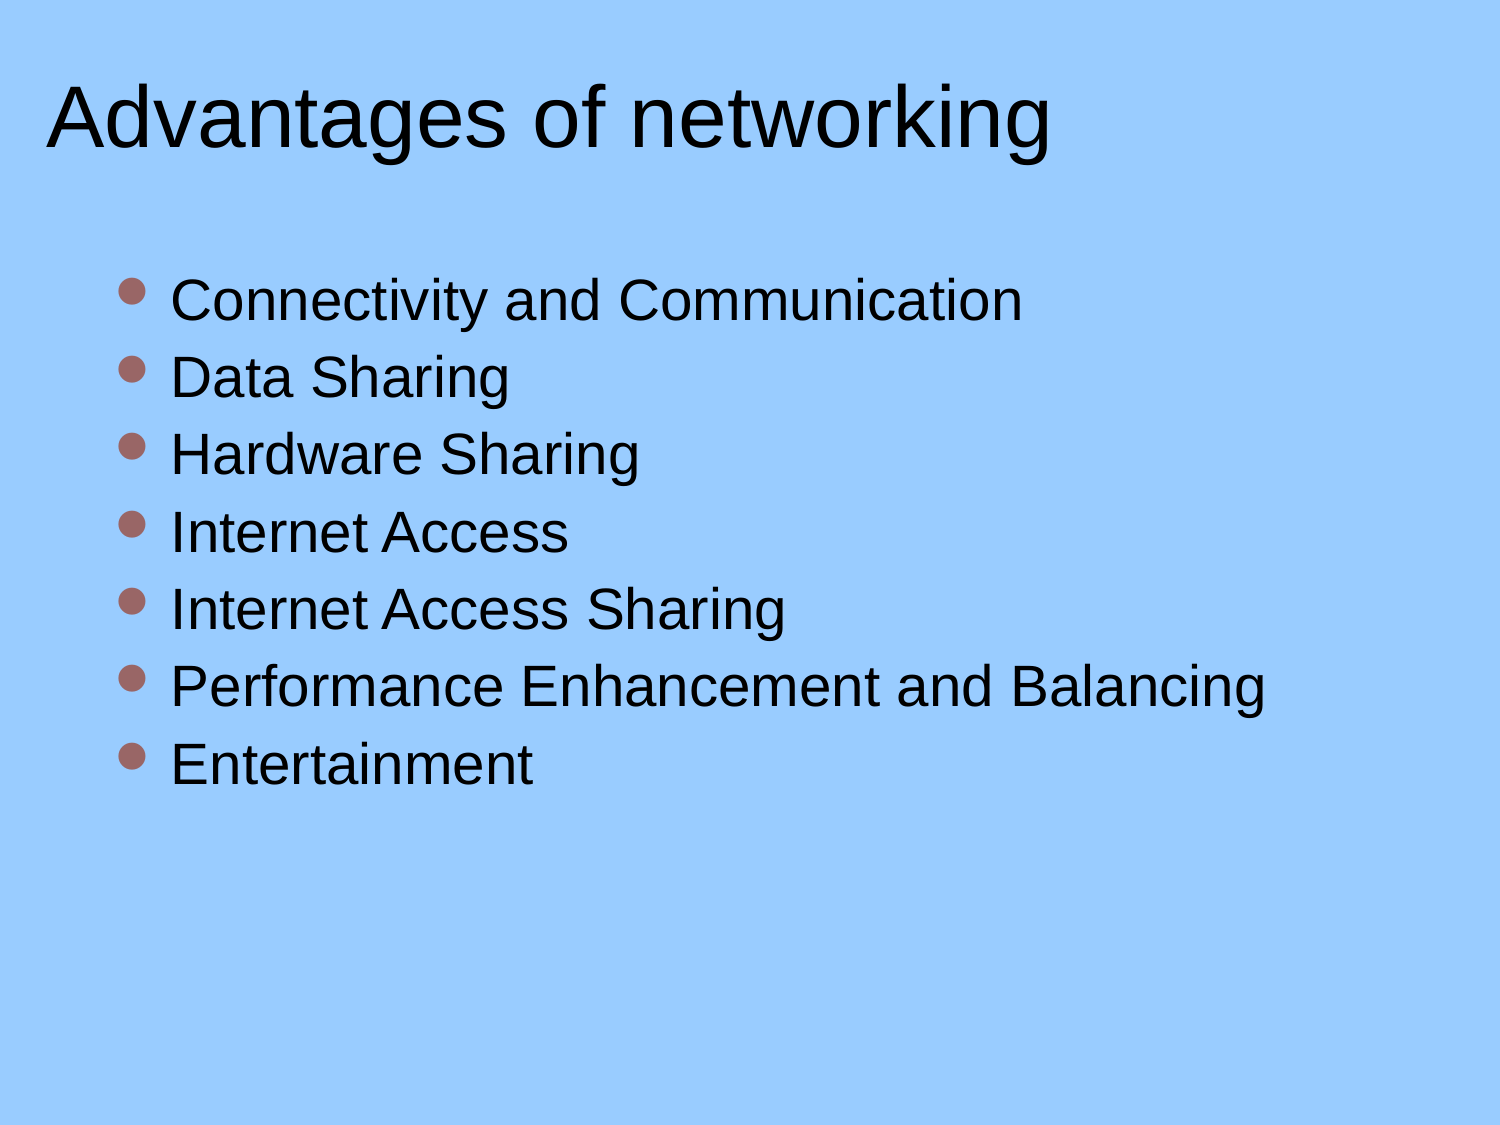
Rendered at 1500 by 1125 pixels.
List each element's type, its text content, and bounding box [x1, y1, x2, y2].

text_box Advantages of networking [31, 37, 1347, 188]
text_box Connectivity and Communication Data Sharing Hardware Sharing Internet Access Internet Access Sharing Performance Enhancement and Balancing Entertainment [99, 262, 1400, 988]
